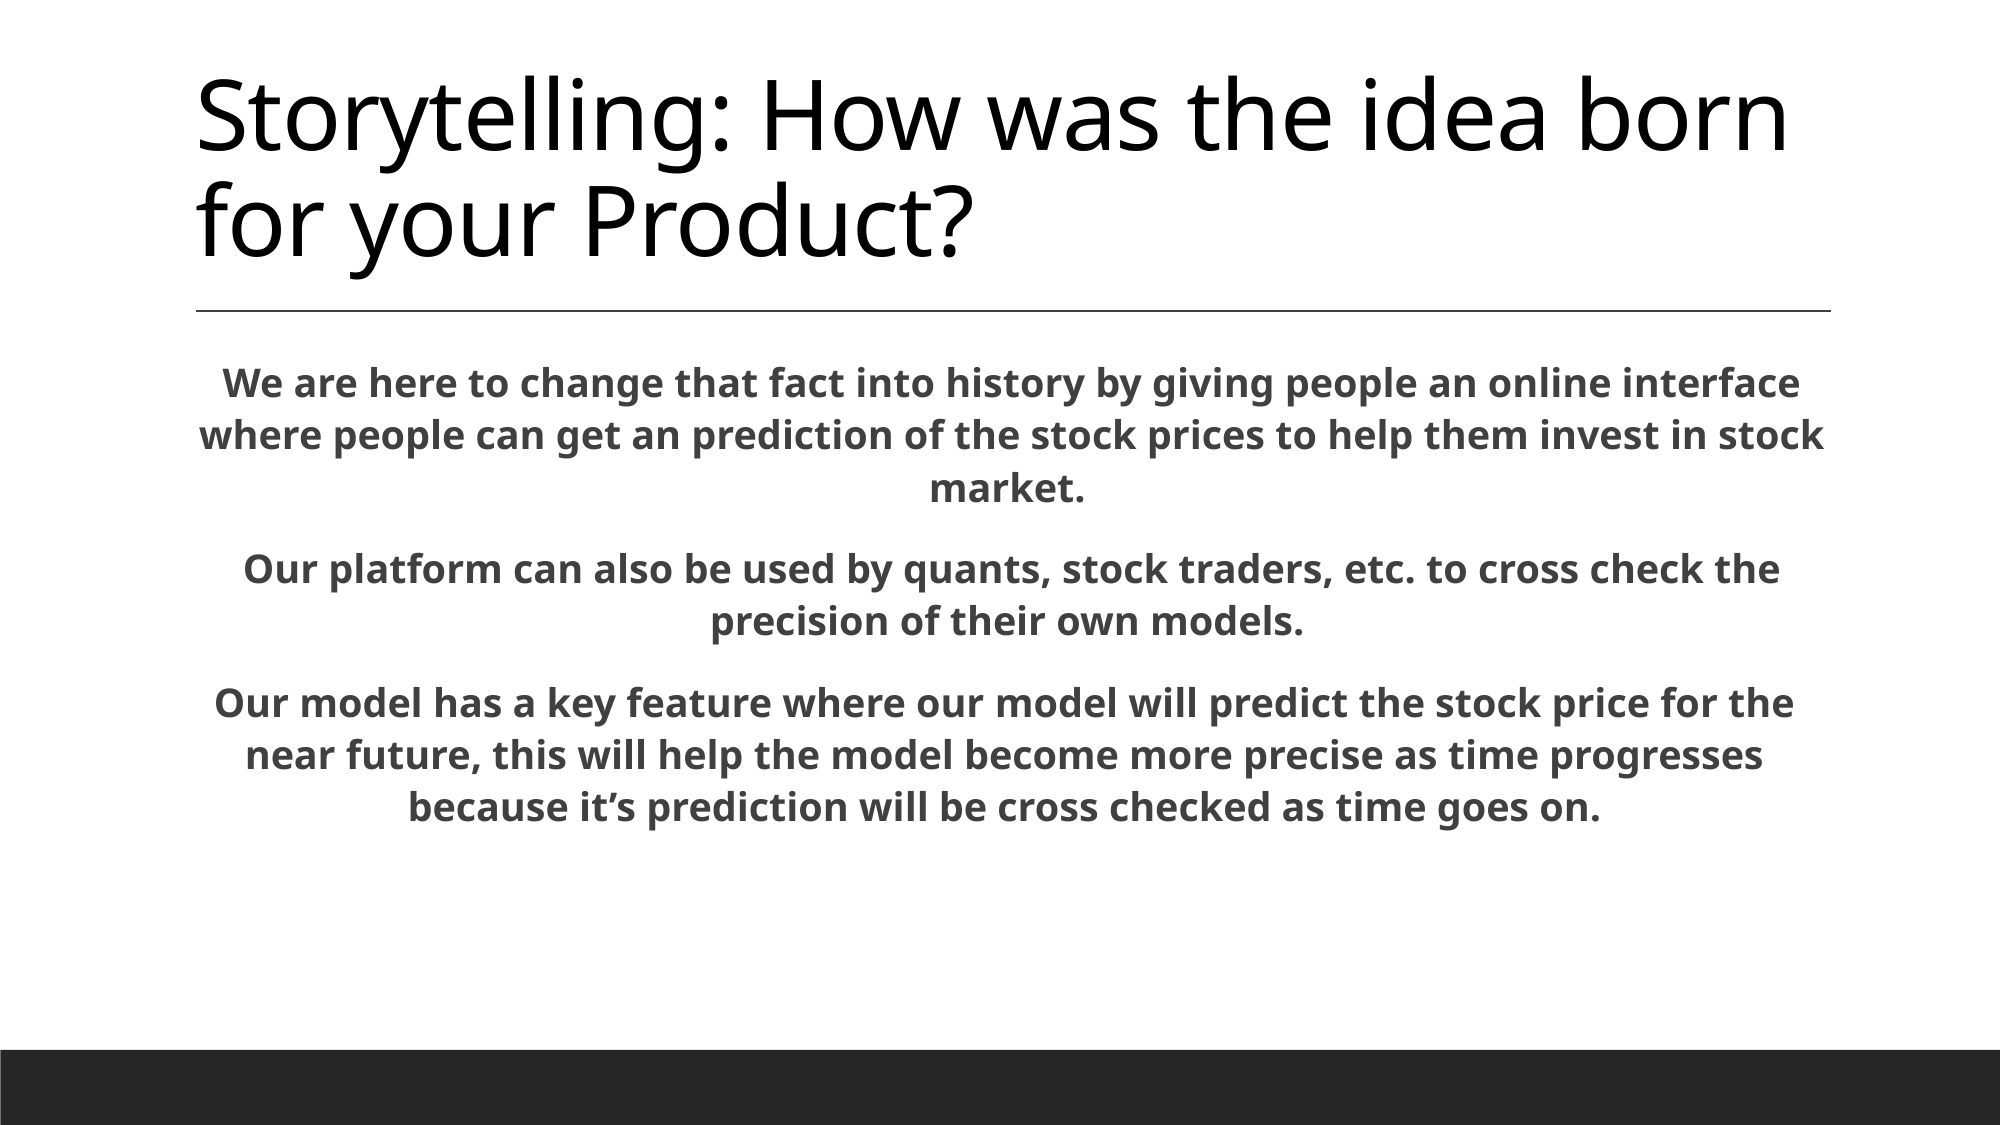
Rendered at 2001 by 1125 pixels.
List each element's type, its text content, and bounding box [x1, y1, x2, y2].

title Storytelling: How was the idea born for your Product? [180, 47, 1830, 285]
list We are here to change that fact into history by giving people an online interface where people can get an prediction of the stock prices to help them invest in stock market. Our platform can also be used by quants, stock traders, etc. to cross check the precision of their own models. Our model has a key feature where our model will predict the stock price for the near future, this will help the model become more precise as time progresses because it’s prediction will be cross checked as time goes on. [180, 345, 1830, 963]
